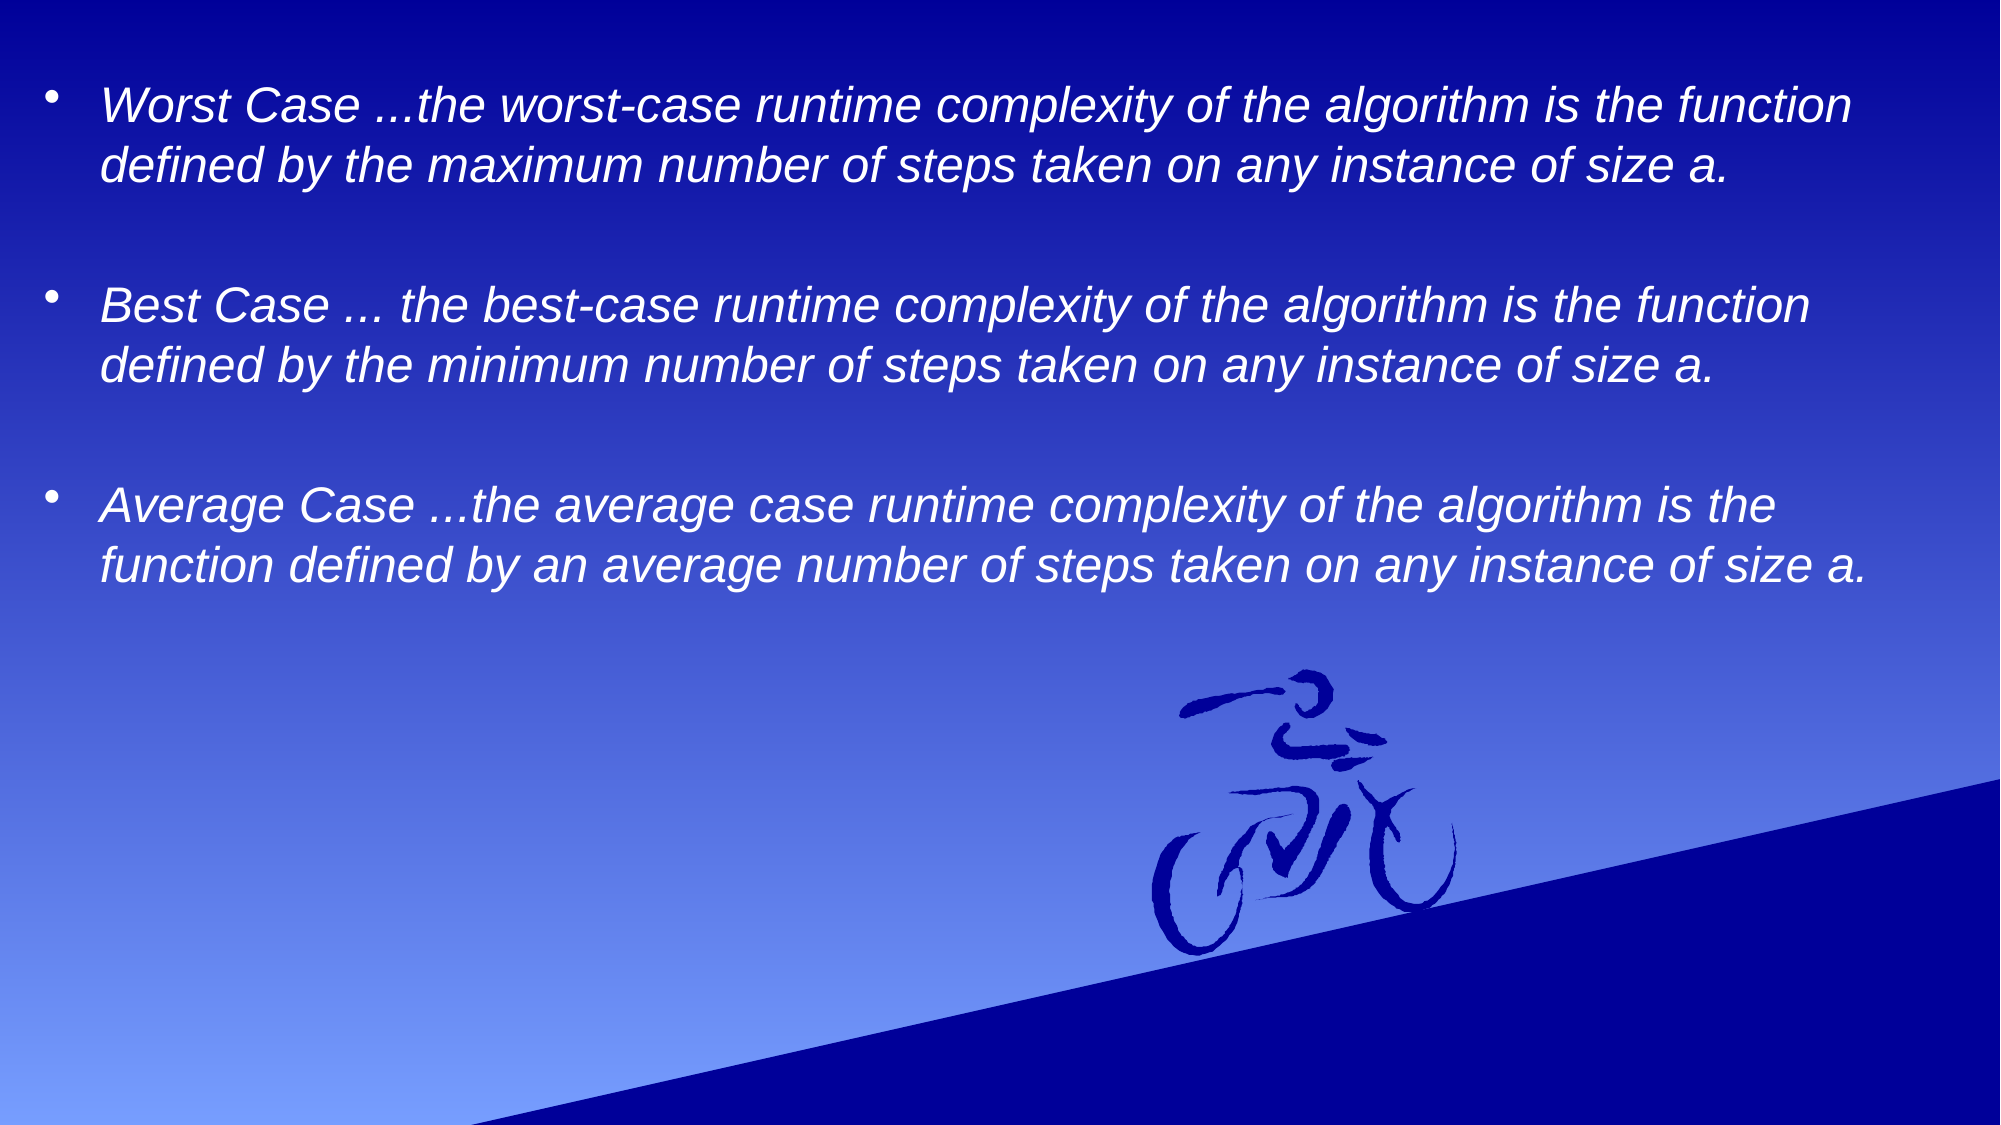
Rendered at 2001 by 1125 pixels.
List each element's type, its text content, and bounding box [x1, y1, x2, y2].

list Worst Case ...the worst-case runtime complexity of the algorithm is the function defined by the maximum number of steps taken on any instance of size a. Best Case ... the best-case runtime complexity of the algorithm is the function defined by the minimum number of steps taken on any instance of size a. Average Case ...the average case runtime complexity of the algorithm is the function defined by an average number of steps taken on any instance of size a. [28, 64, 1974, 1106]
